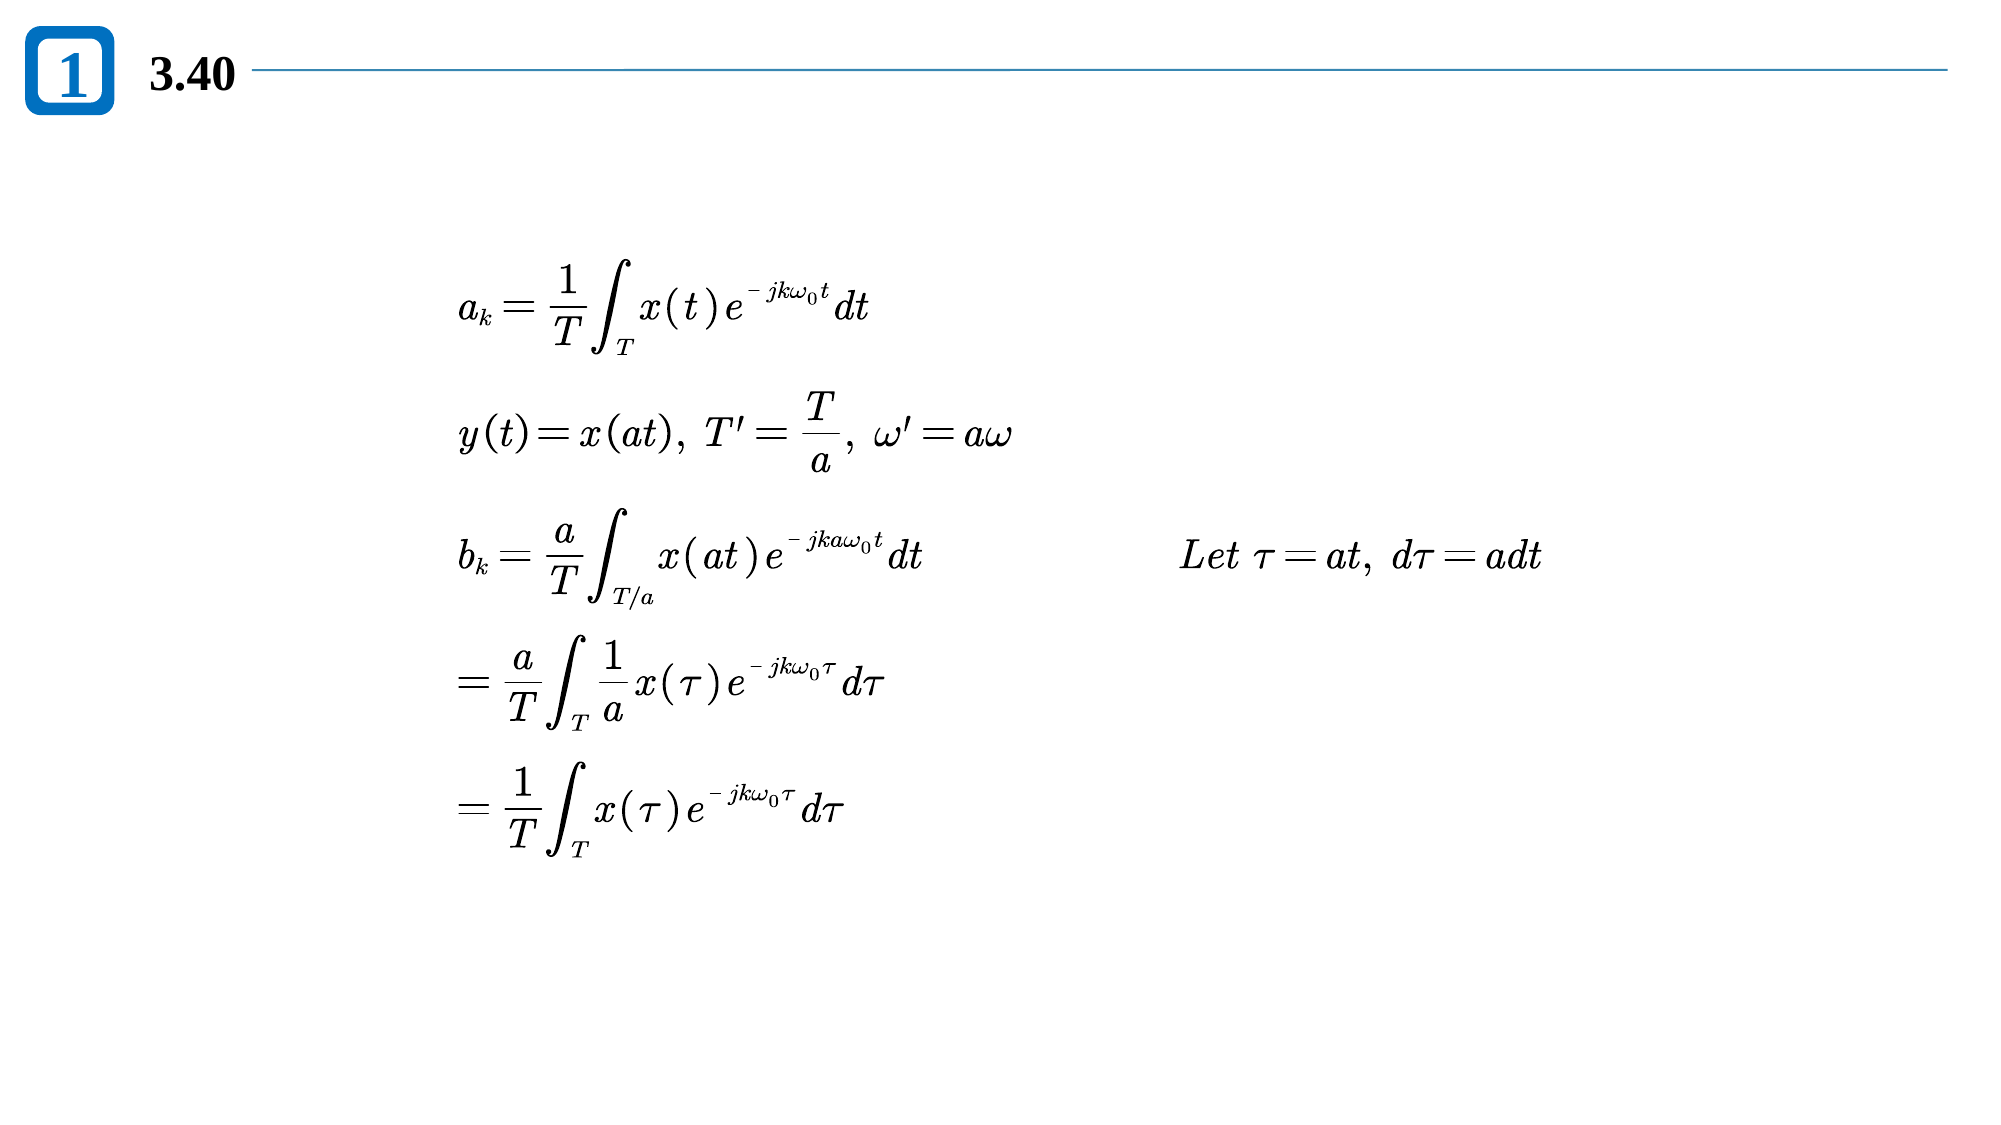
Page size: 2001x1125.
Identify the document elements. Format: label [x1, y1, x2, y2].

text_box [450, 251, 1550, 873]
text_box [26, 27, 253, 115]
